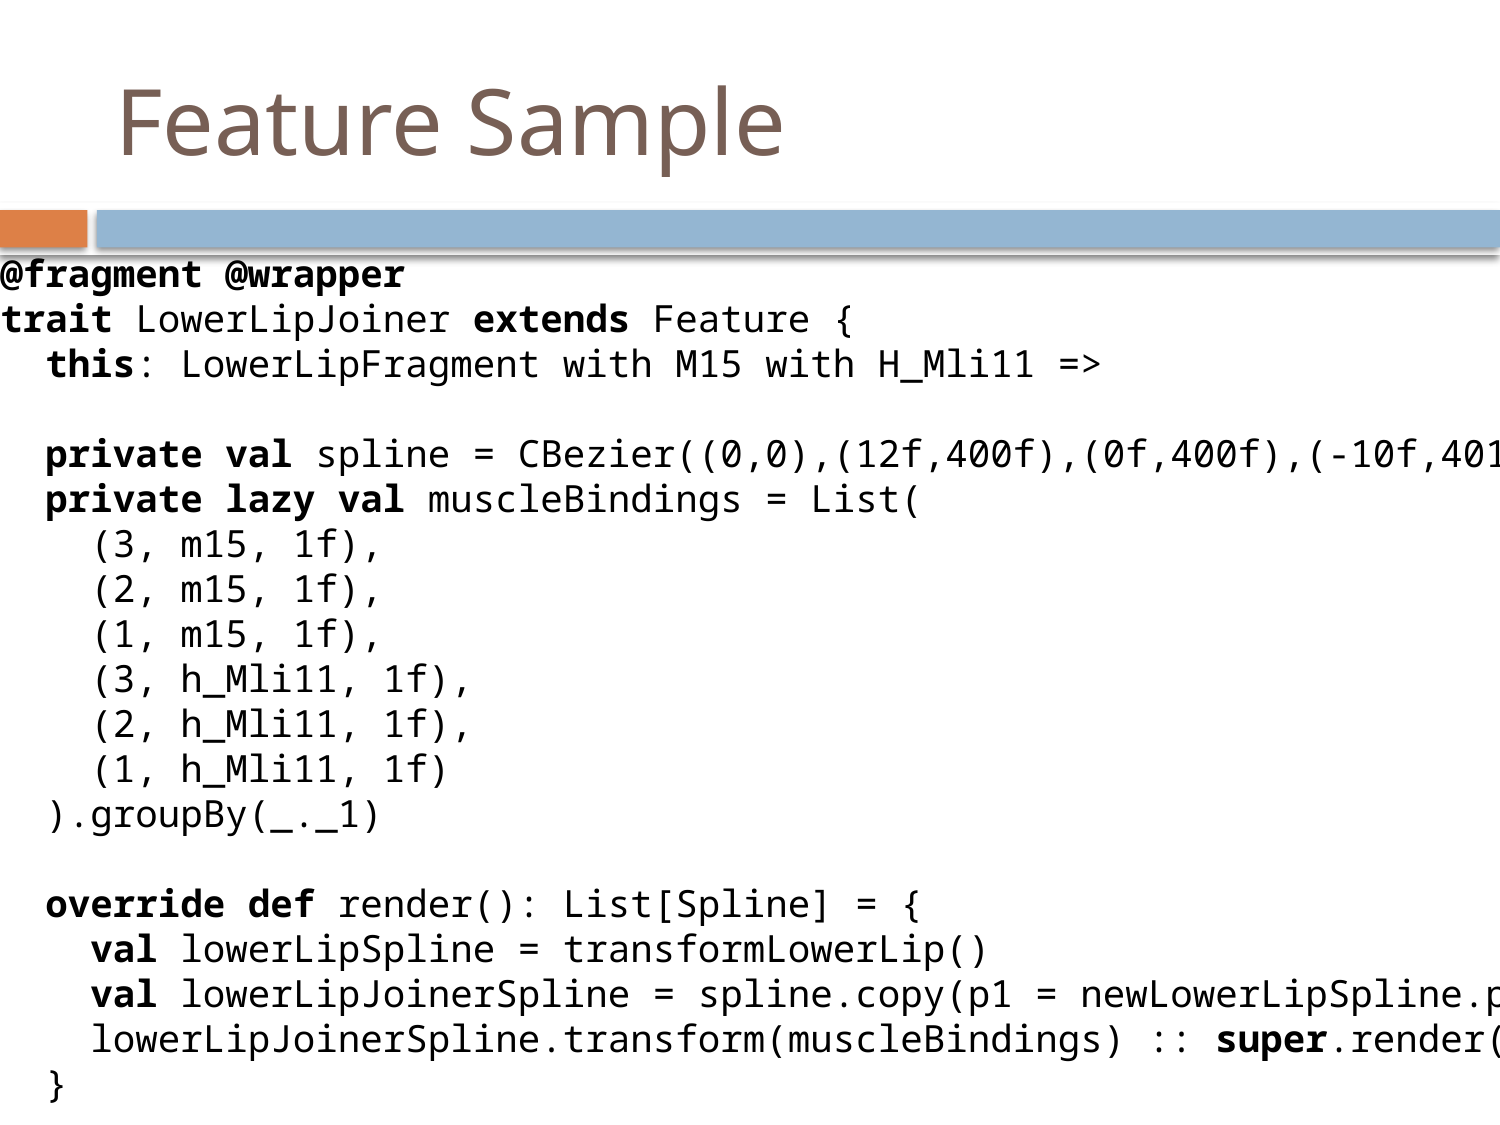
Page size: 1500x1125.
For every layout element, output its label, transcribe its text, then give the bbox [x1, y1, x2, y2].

text_box @fragment @wrapper trait LowerLipJoiner extends Feature { this: LowerLipFragment with M15 with H_Mli11 => private val spline = CBezier((0,0),(12f,400f),(0f,400f),(-10f,401f))) private lazy val muscleBindings = List( (3, m15, 1f), (2, m15, 1f), (1, m15, 1f), (3, h_Mli11, 1f), (2, h_Mli11, 1f), (1, h_Mli11, 1f) ).groupBy(_._1) override def render(): List[Spline] = { val lowerLipSpline = transformLowerLip() val lowerLipJoinerSpline = spline.copy(p1 = newLowerLipSpline.p4) lowerLipJoinerSpline.transform(muscleBindings) :: super.render() } [0, 243, 1500, 1125]
title Feature Sample [100, 37, 1438, 200]
